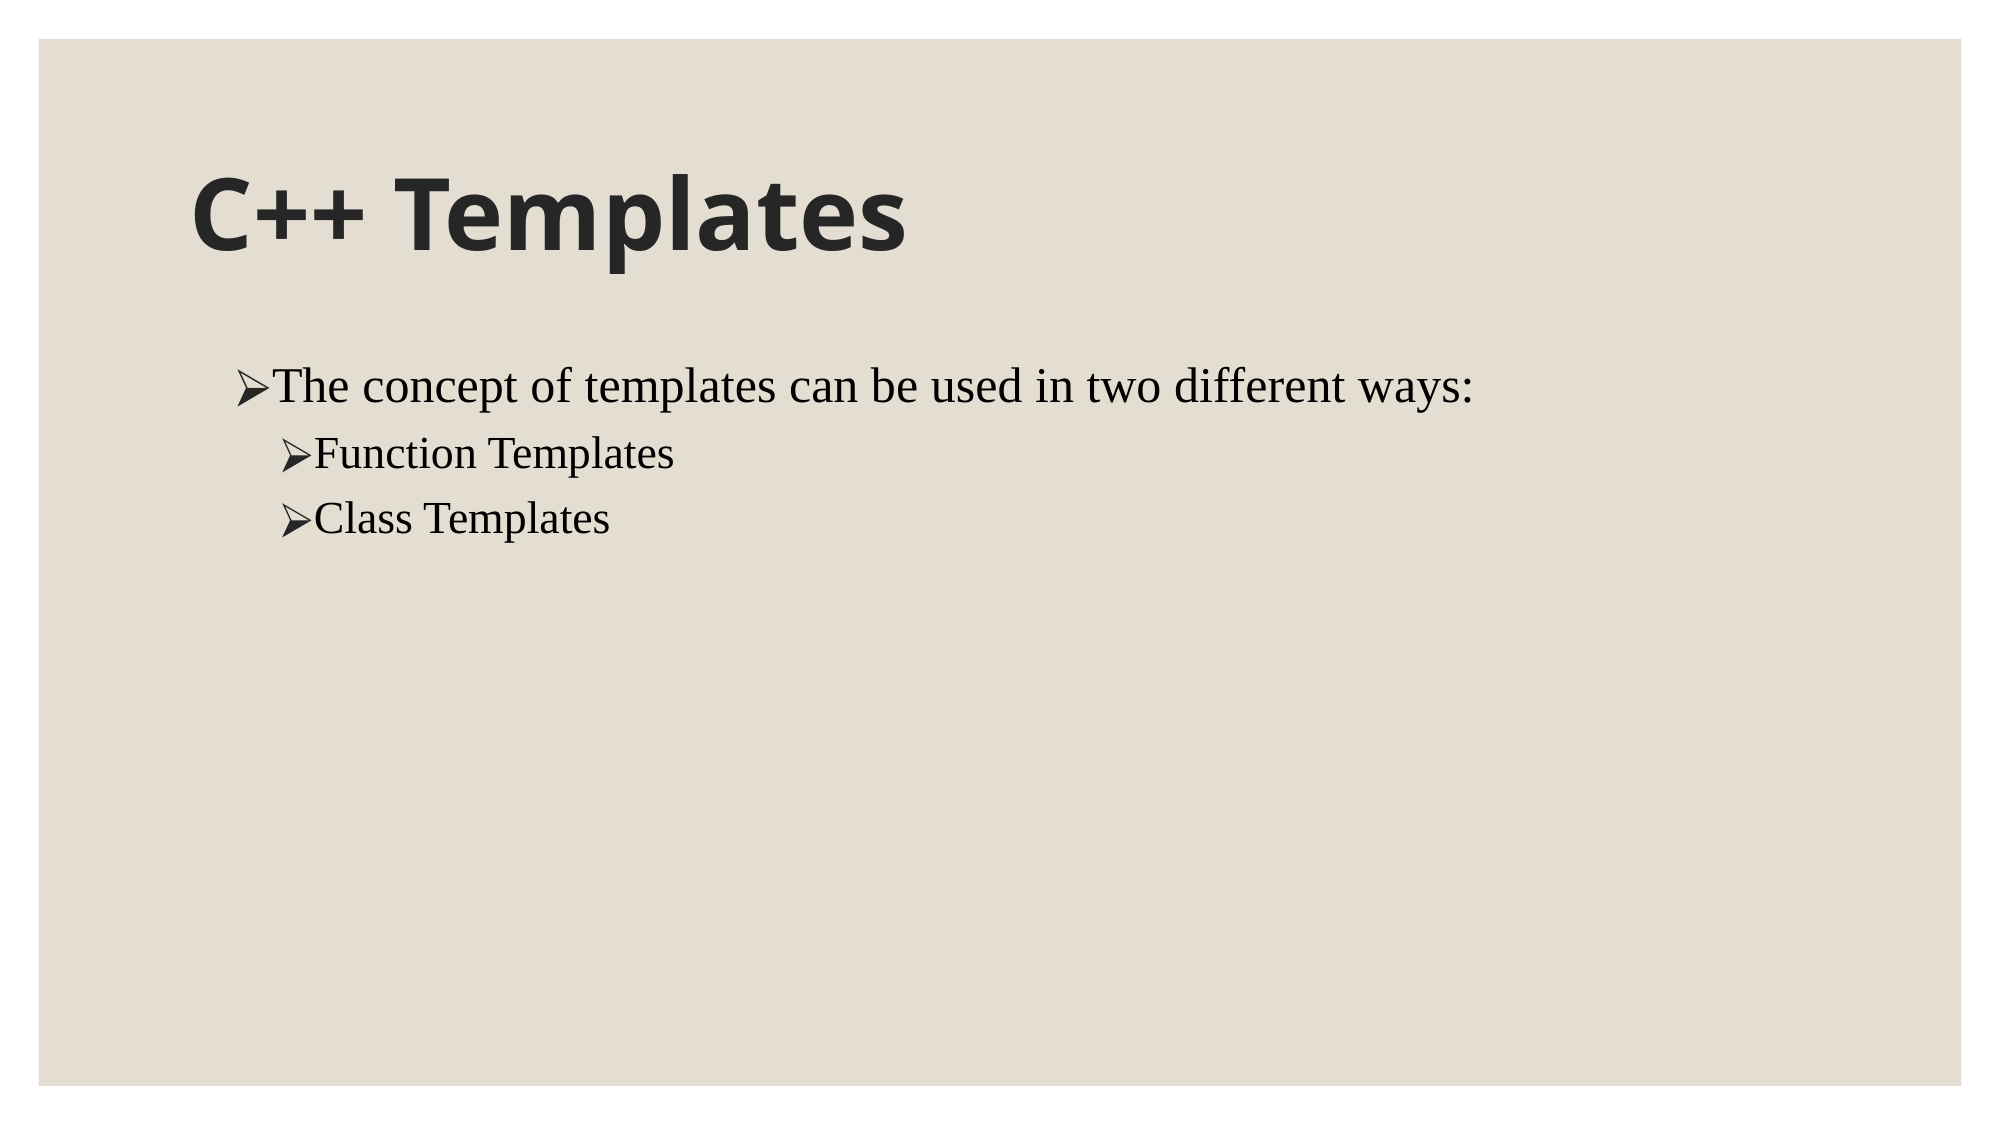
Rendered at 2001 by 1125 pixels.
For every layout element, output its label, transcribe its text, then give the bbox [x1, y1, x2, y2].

title C++ Templates [174, 105, 1825, 331]
list The concept of templates can be used in two different ways: Function Templates Class Templates [174, 345, 1825, 990]
